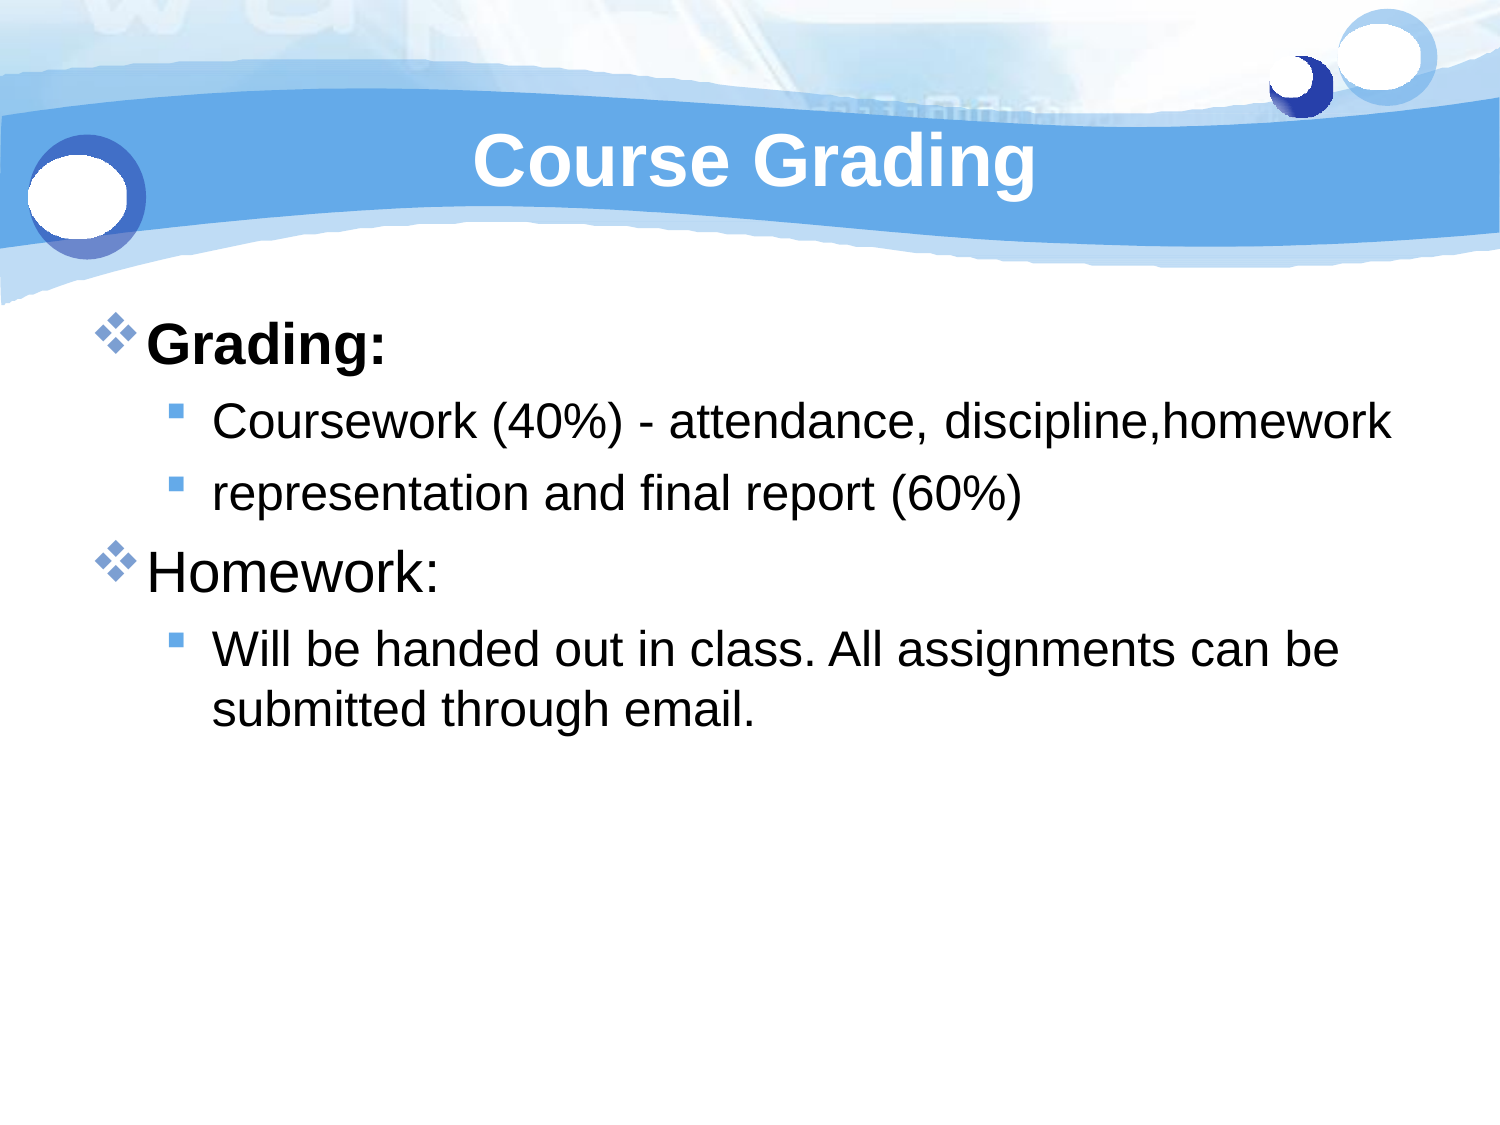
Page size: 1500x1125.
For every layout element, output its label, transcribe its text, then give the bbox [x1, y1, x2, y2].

picture [28, 155, 127, 239]
picture [0, 0, 1500, 118]
title Course Grading [470, 109, 1042, 289]
text_box Grading: Coursework (40%) - attendance, discipline,homework representation and final report (60%) Homework: Will be handed out in class. All assignments can be submitted through email. [87, 289, 1413, 737]
